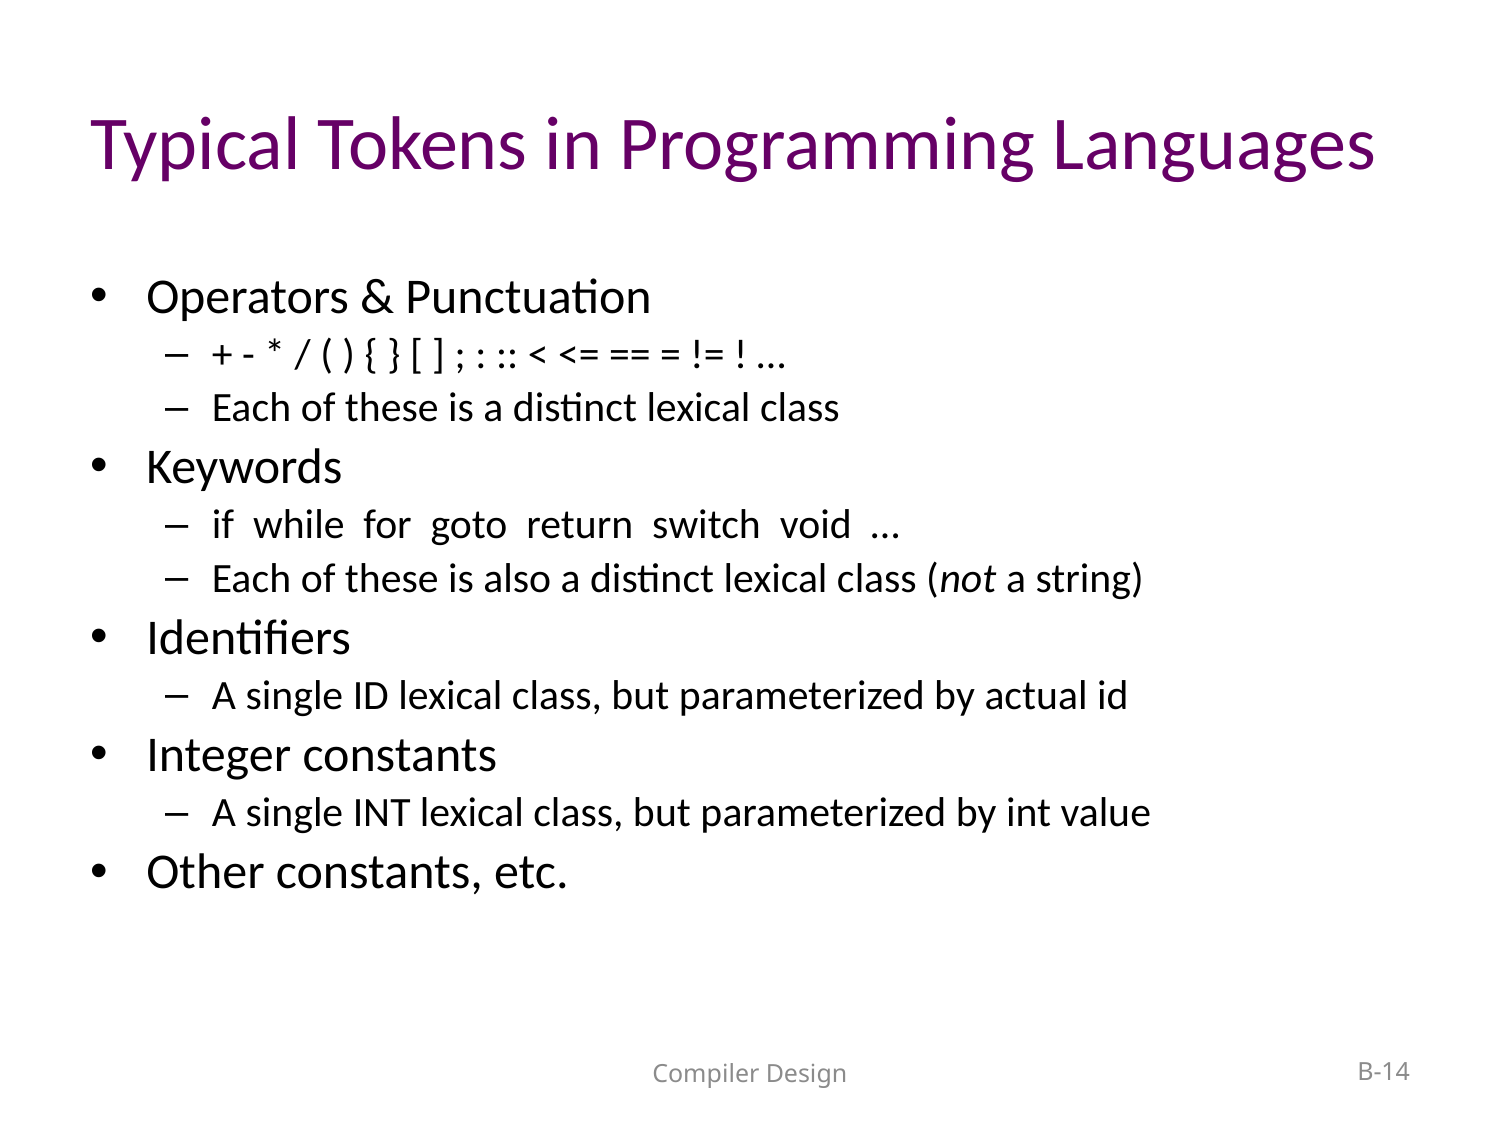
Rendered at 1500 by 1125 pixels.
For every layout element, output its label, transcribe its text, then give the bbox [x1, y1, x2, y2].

title Typical Tokens in Programming Languages [75, 45, 1425, 233]
list Operators & Punctuation + - * / ( ) { } [ ] ; : :: < <= == = != ! … Each of these is a distinct lexical class Keywords if while for goto return switch void … Each of these is also a distinct lexical class (not a string) Identifiers A single ID lexical class, but parameterized by actual id Integer constants A single INT lexical class, but parameterized by int value Other constants, etc. [75, 262, 1425, 1005]
slide_number B-14 [1074, 1042, 1425, 1103]
footer Compiler Design [512, 1042, 988, 1103]
